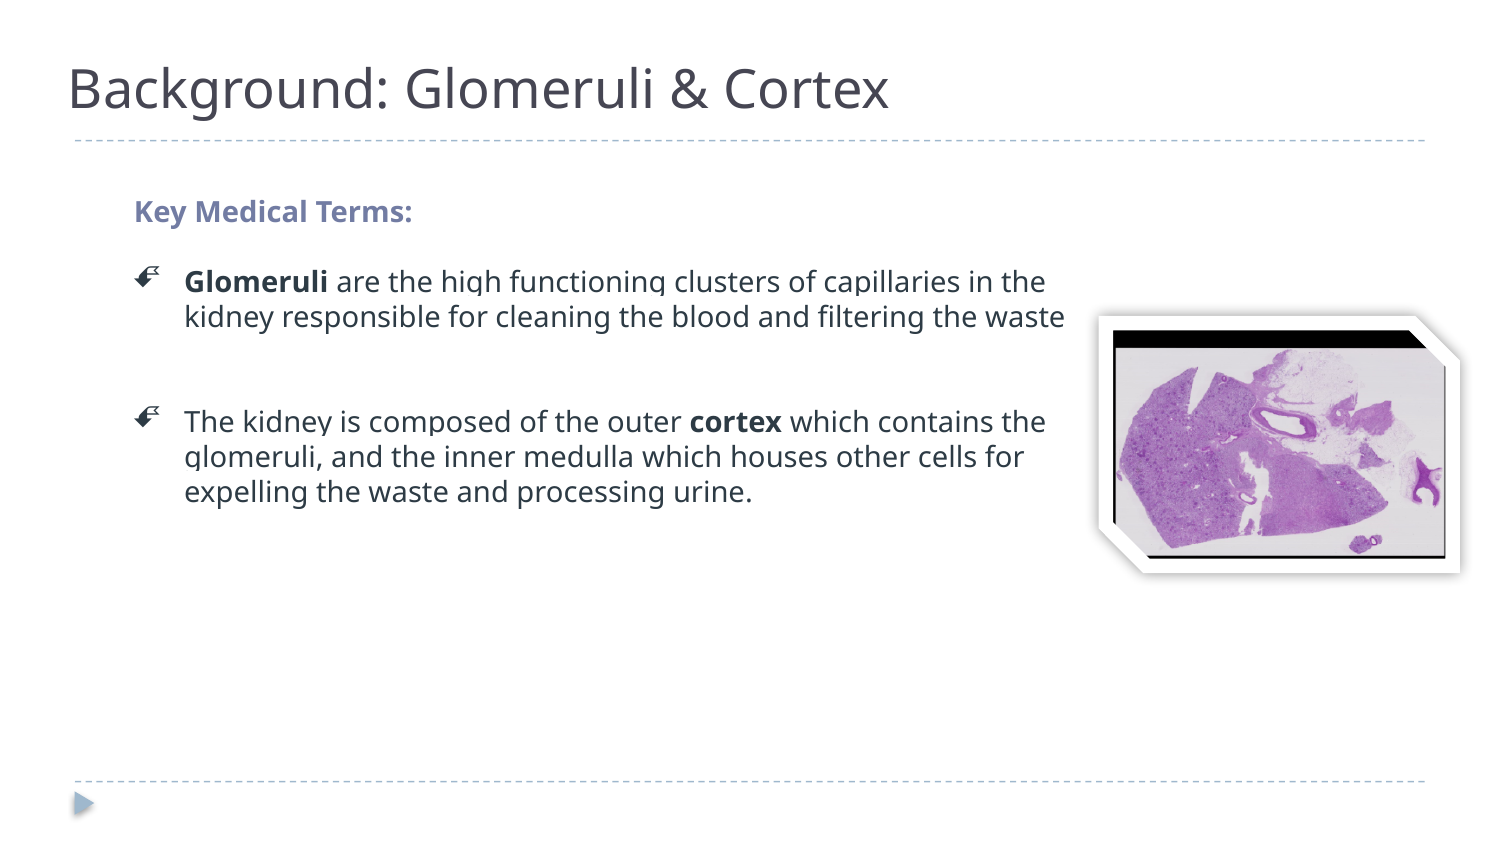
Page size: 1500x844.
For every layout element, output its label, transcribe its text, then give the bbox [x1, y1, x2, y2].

title Background: Glomeruli & Cortex [52, 39, 1135, 157]
list Key Medical Terms: Glomeruli are the high functioning clusters of capillaries in the kidney responsible for cleaning the blood and filtering the waste The kidney is composed of the outer cortex which contains the glomeruli, and the inner medulla which houses other cells for expelling the waste and processing urine. [94, 178, 1082, 583]
picture [1105, 322, 1453, 567]
